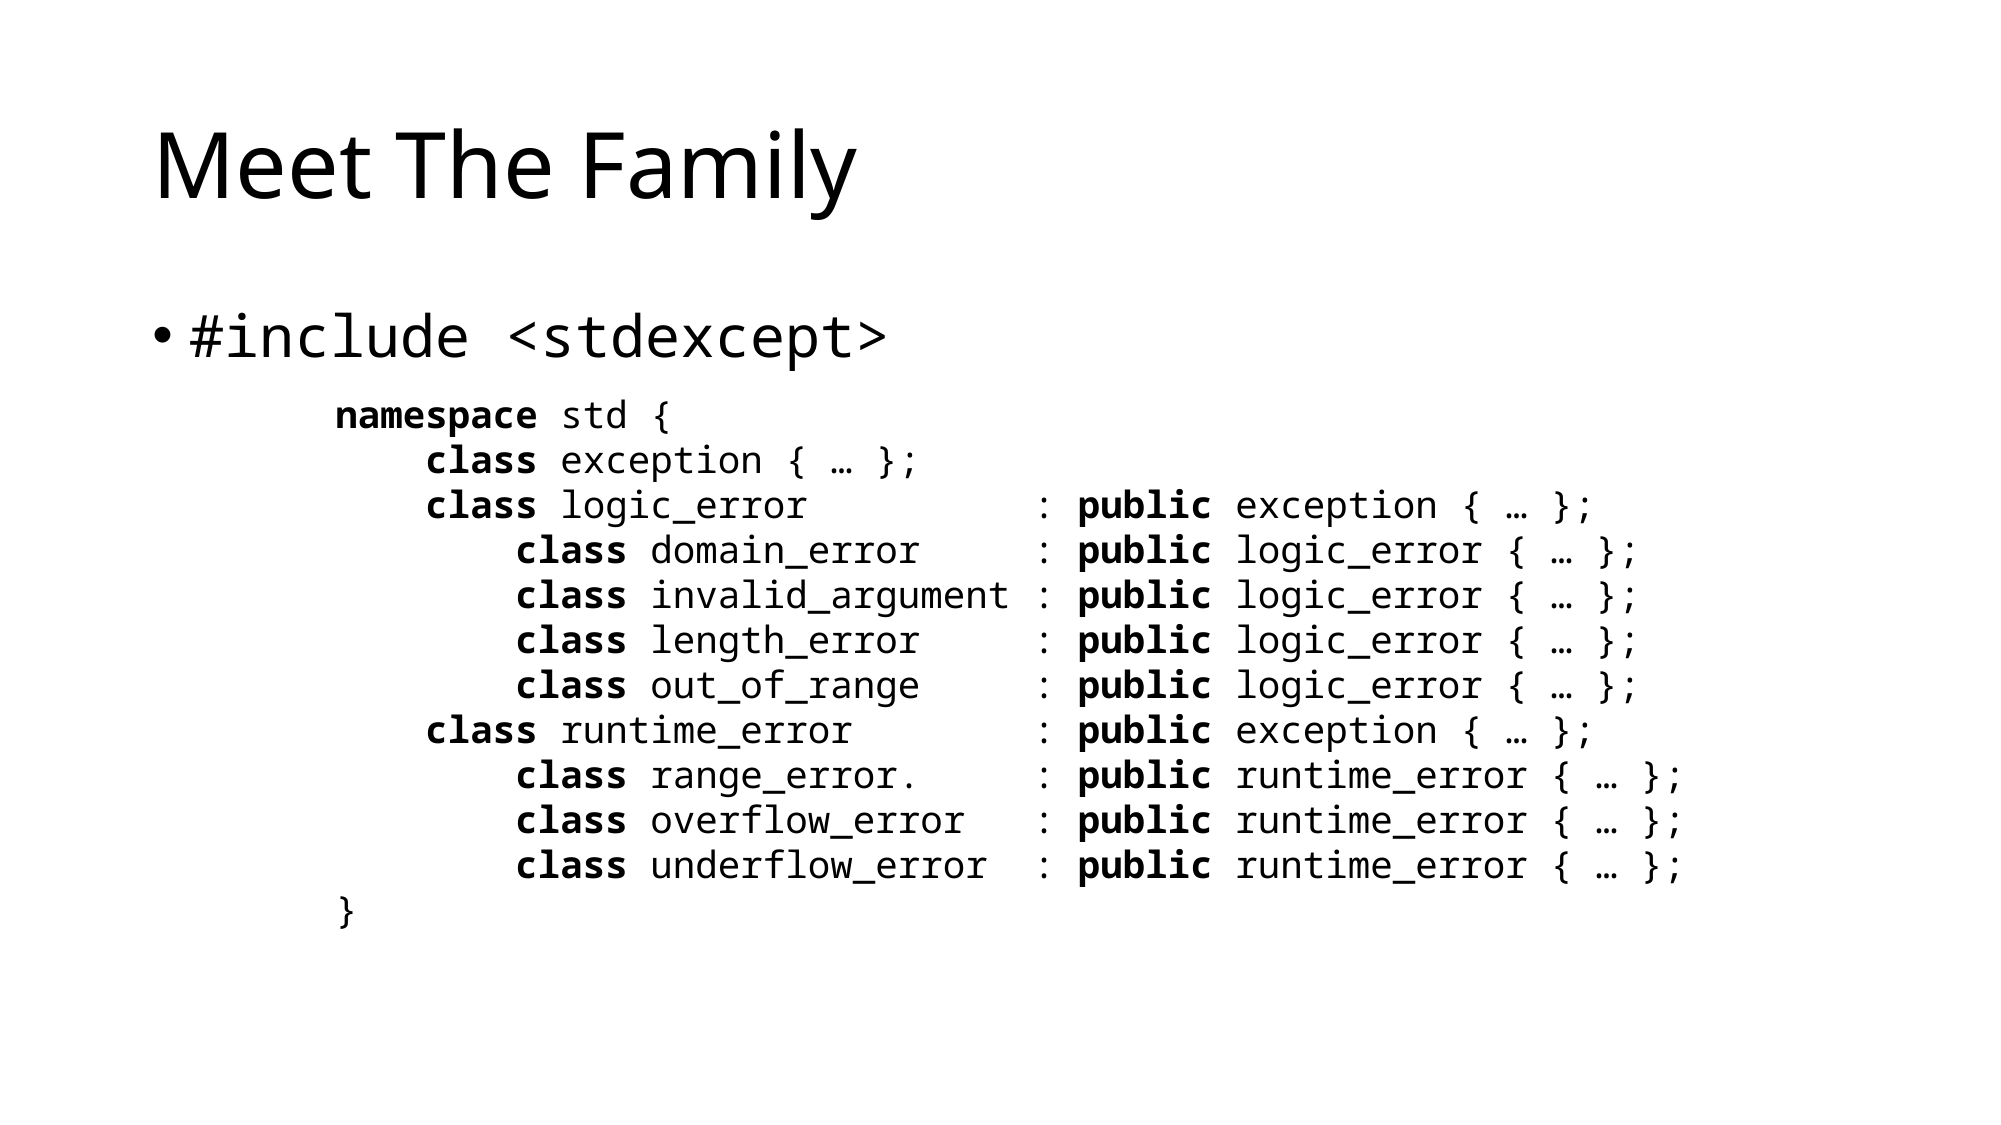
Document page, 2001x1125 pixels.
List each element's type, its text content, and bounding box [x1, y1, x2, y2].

text_box namespace std { class exception { … }; class logic_error : public exception { … }; class domain_error : public logic_error { … }; class invalid_argument : public logic_error { … }; class length_error : public logic_error { … }; class out_of_range : public logic_error { … }; class runtime_error : public exception { … }; class range_error. : public runtime_error { … }; class overflow_error : public runtime_error { … }; class underflow_error : public runtime_error { … }; } [320, 384, 1701, 939]
list #include <stdexcept> [137, 299, 1863, 1014]
title Meet The Family [137, 59, 1863, 278]
